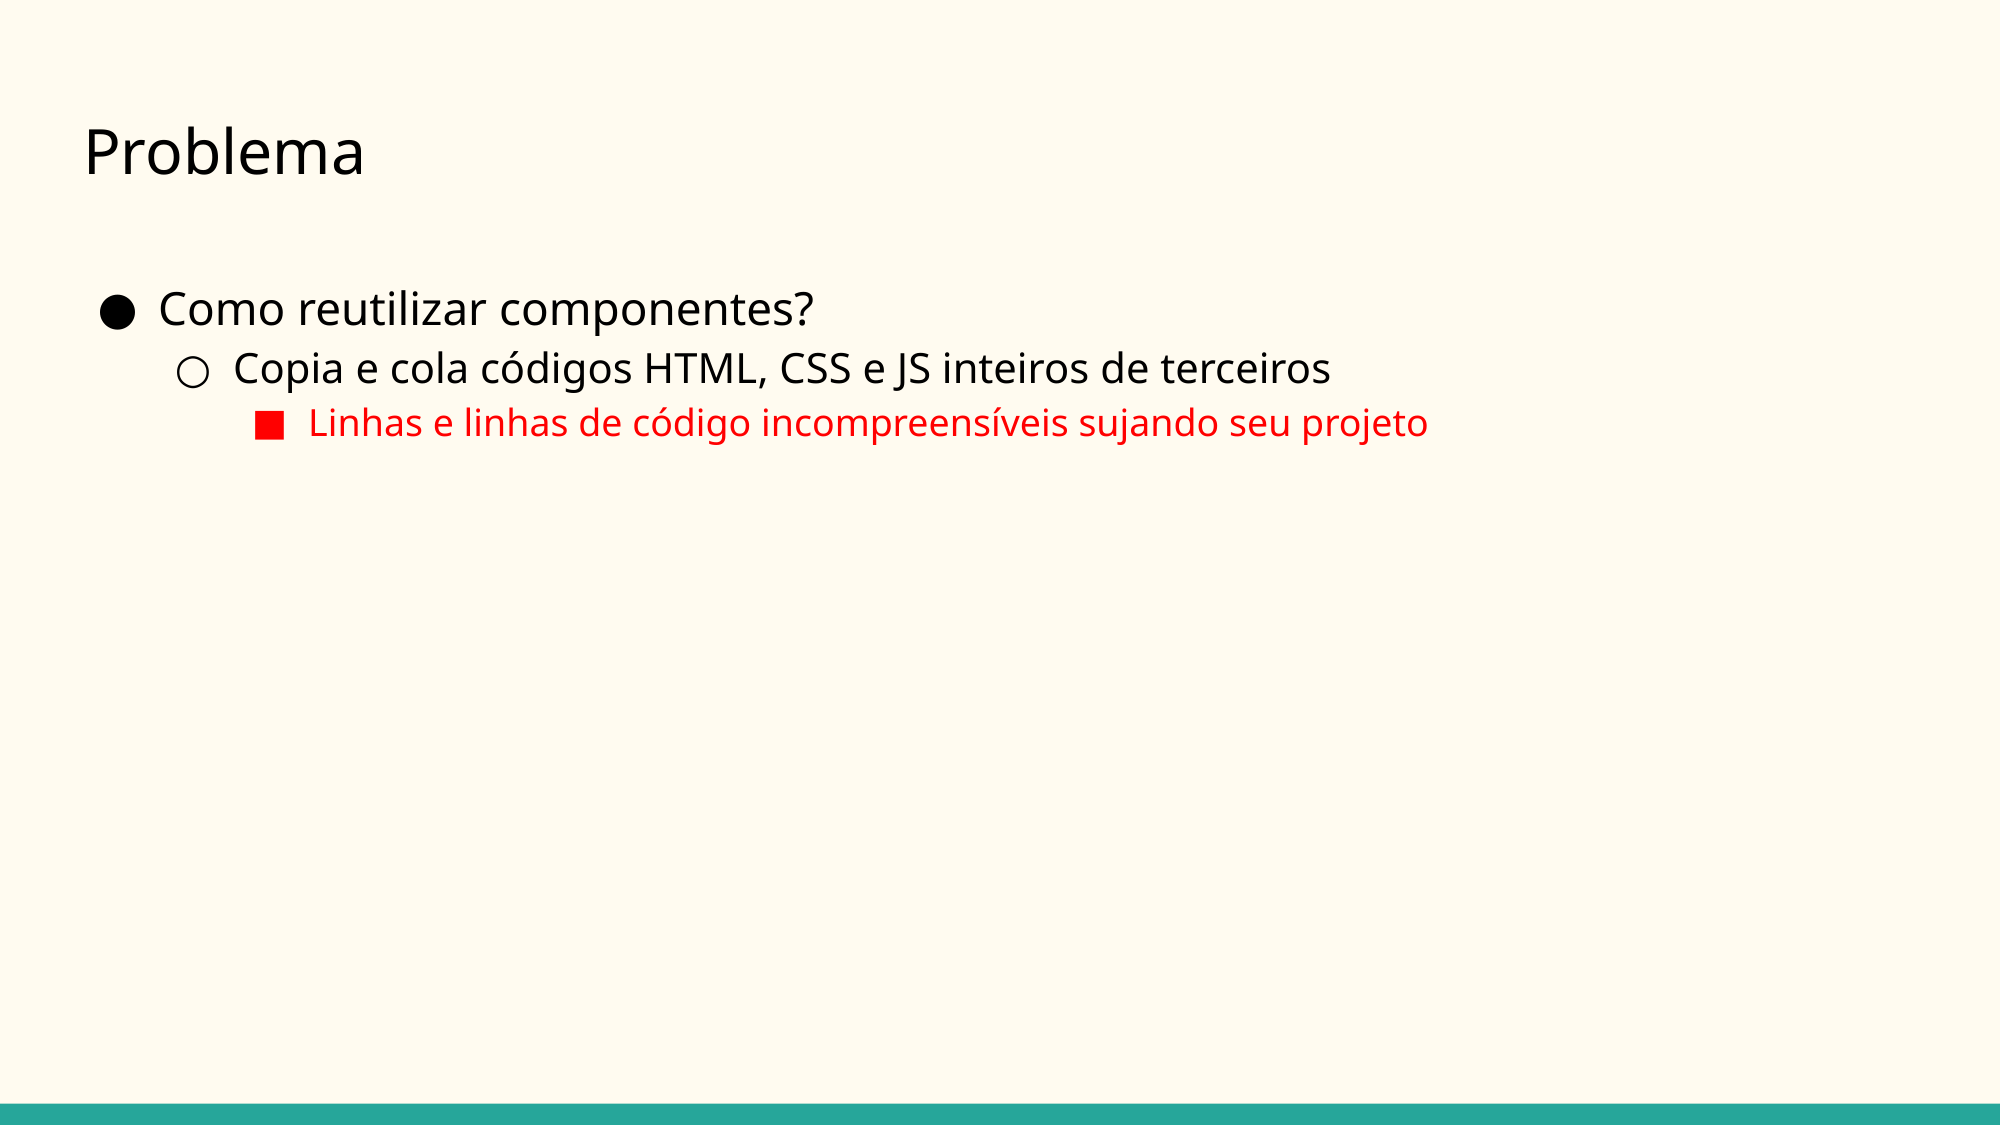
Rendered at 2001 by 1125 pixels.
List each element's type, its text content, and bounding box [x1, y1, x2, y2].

title Problema [68, 97, 1932, 232]
list Como reutilizar componentes? Copia e cola códigos HTML, CSS e JS inteiros de terceiros Linhas e linhas de código incompreensíveis sujando seu projeto [68, 256, 1932, 1000]
